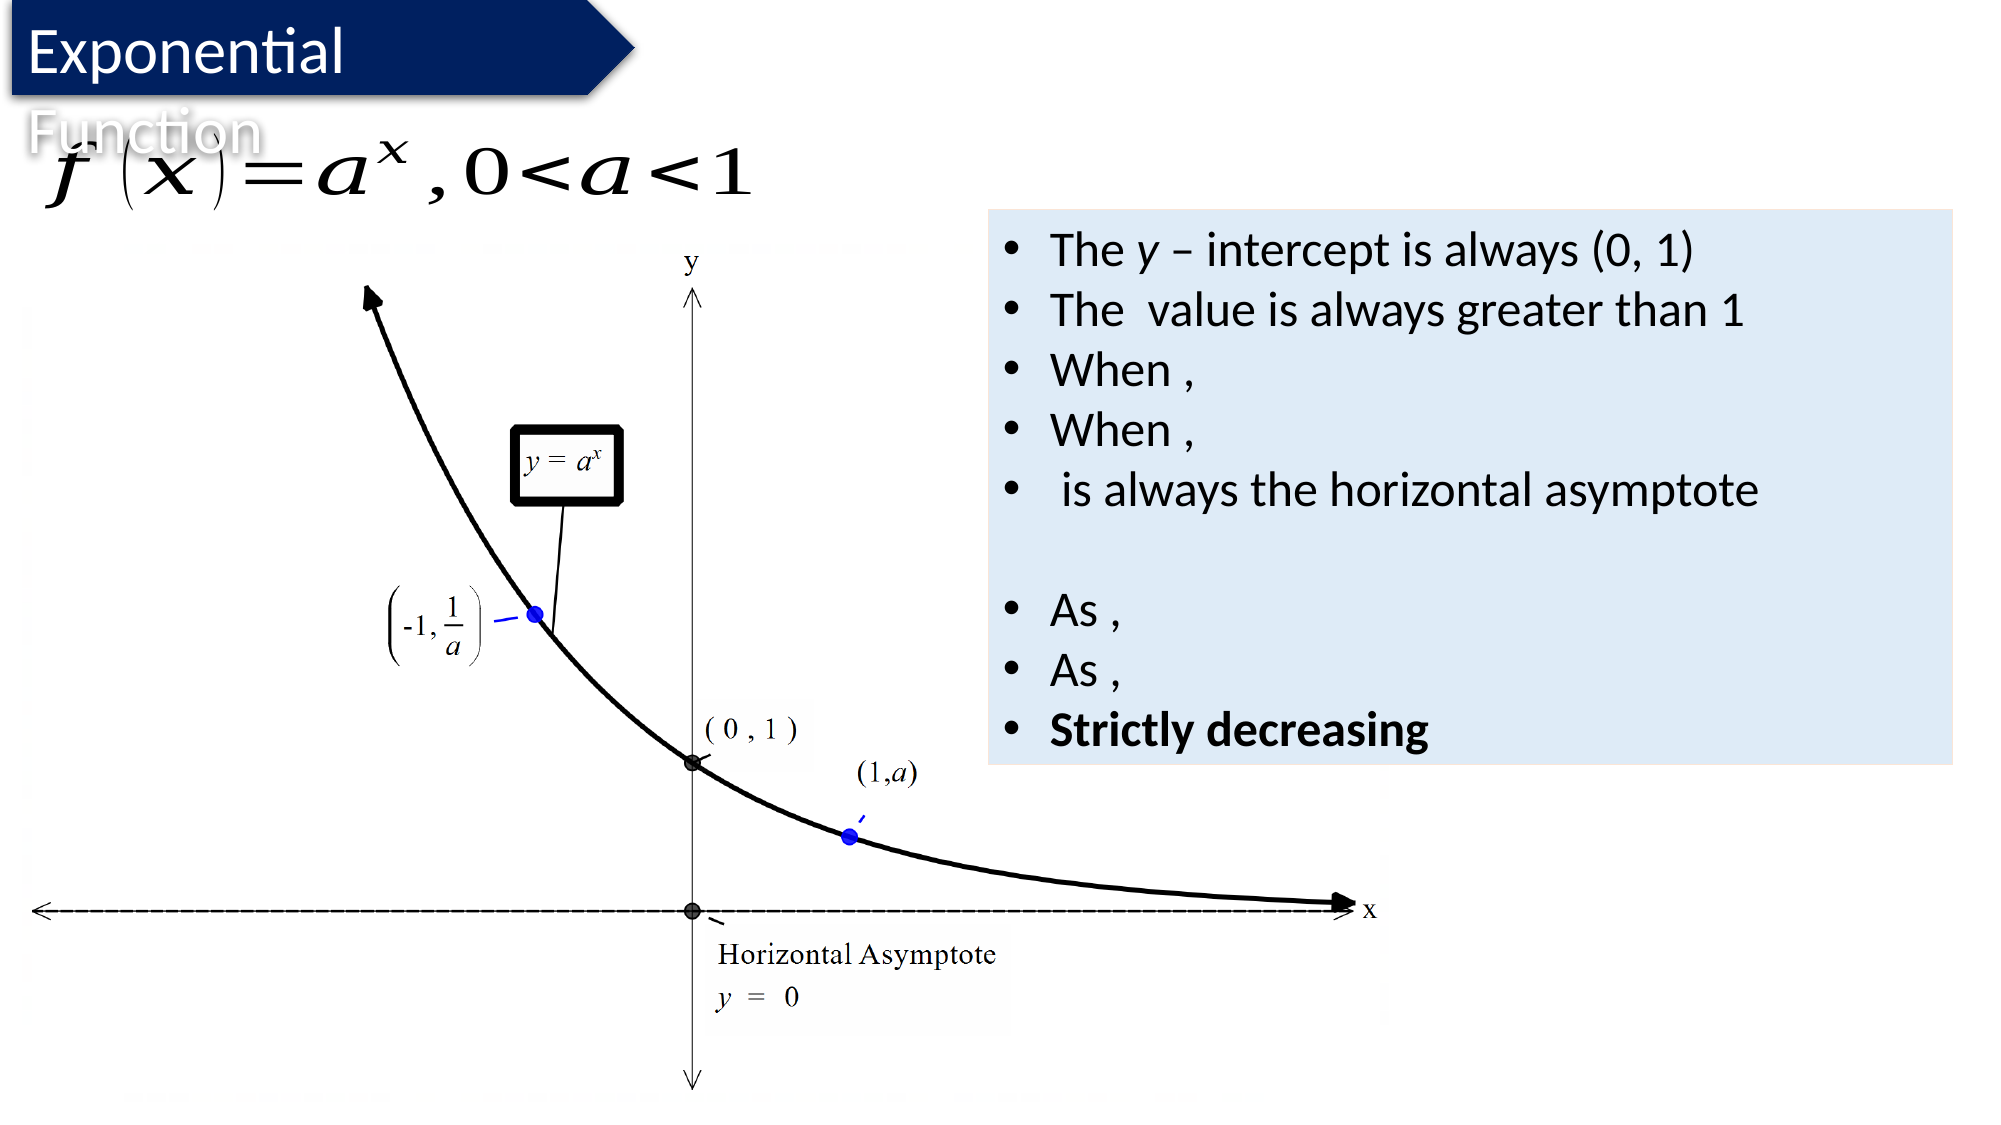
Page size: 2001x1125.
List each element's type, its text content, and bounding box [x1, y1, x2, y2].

text_box Exponential Function [12, 0, 635, 95]
picture [22, 244, 1389, 1102]
